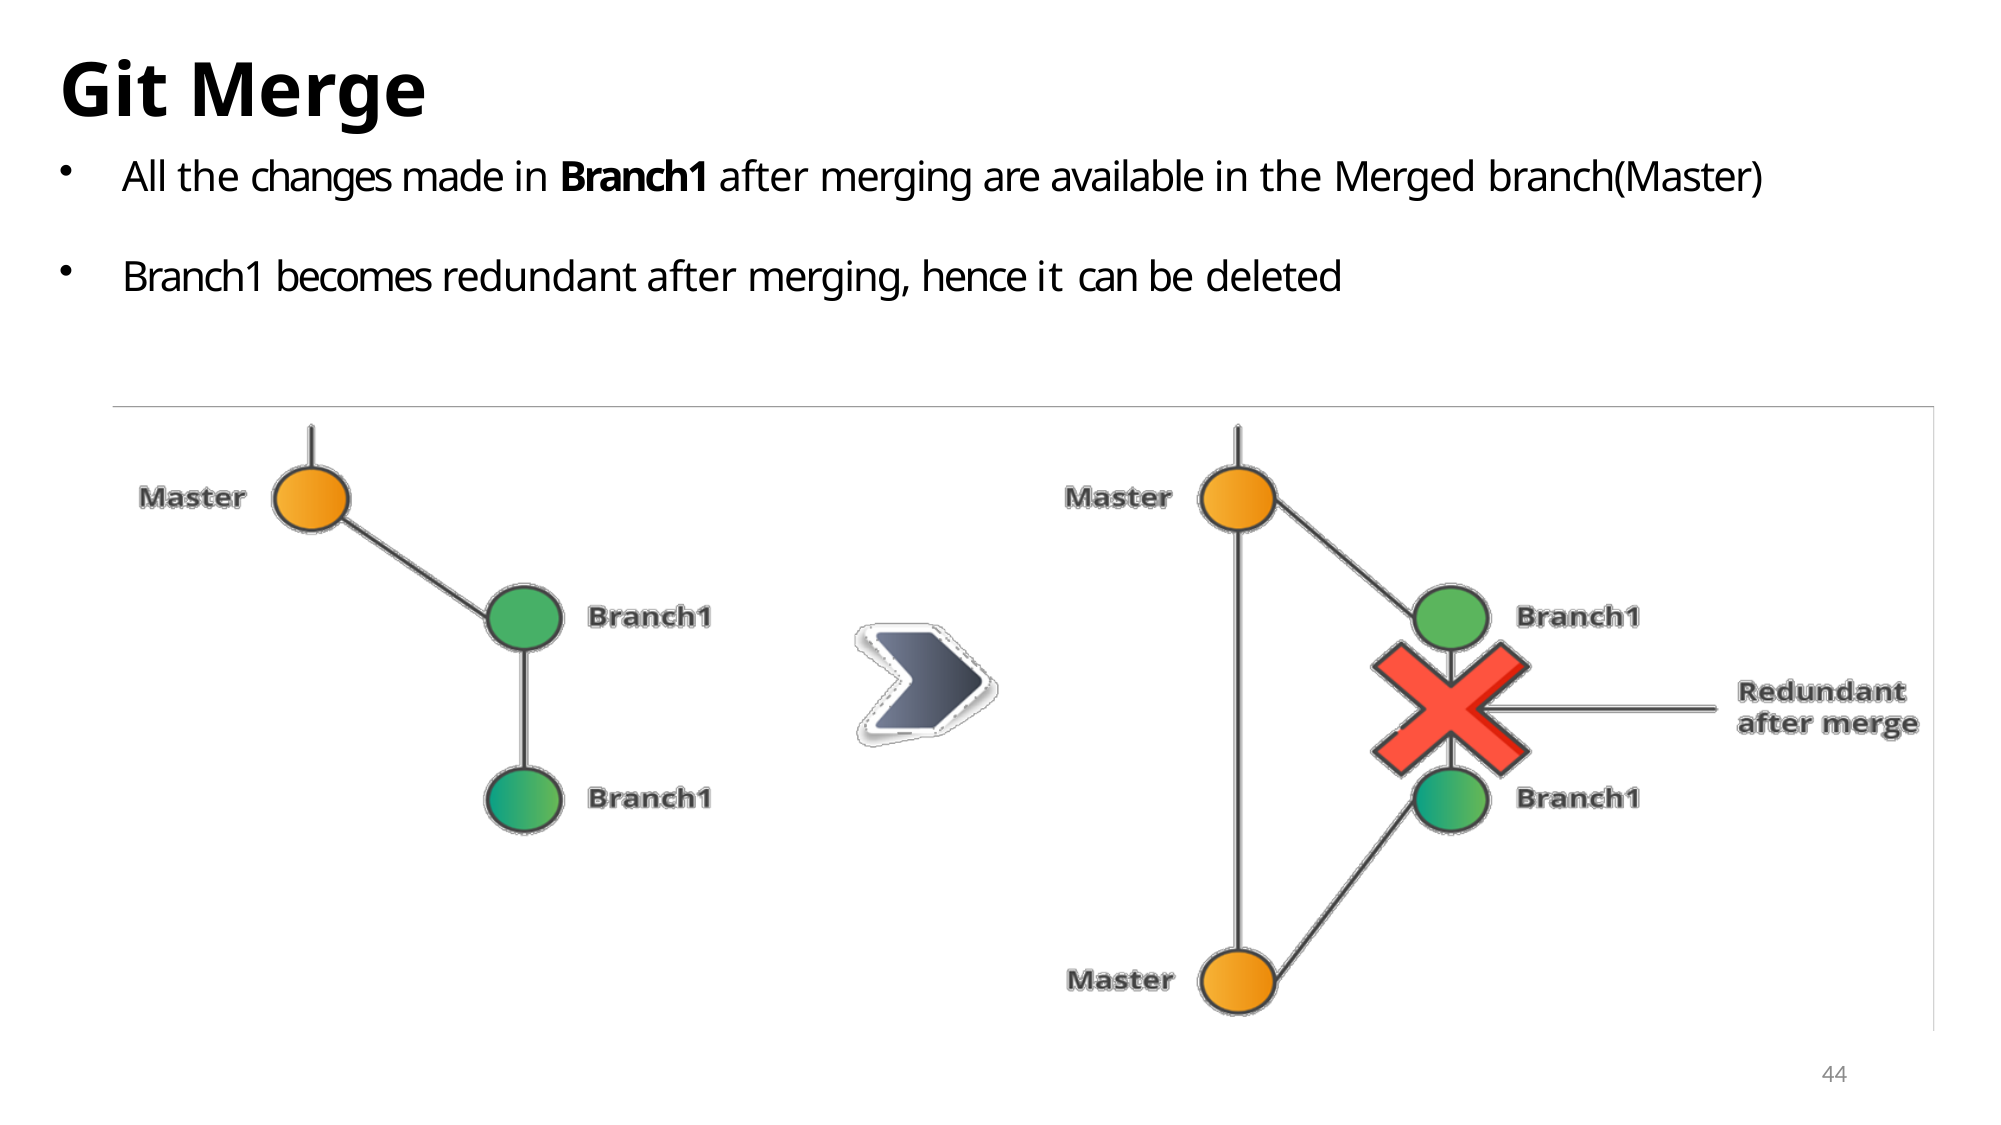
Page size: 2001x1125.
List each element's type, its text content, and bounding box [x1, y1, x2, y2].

slide_number 44 [1412, 1042, 1863, 1103]
text_box [112, 406, 1935, 1031]
text_box Git Merge [24, 33, 1026, 139]
text_box Merging in Git All the changes made in Branch1 after merging are available in the Merged branch(Master) Branch1 becomes redundant after merging, hence it can be deleted [24, 46, 1935, 300]
